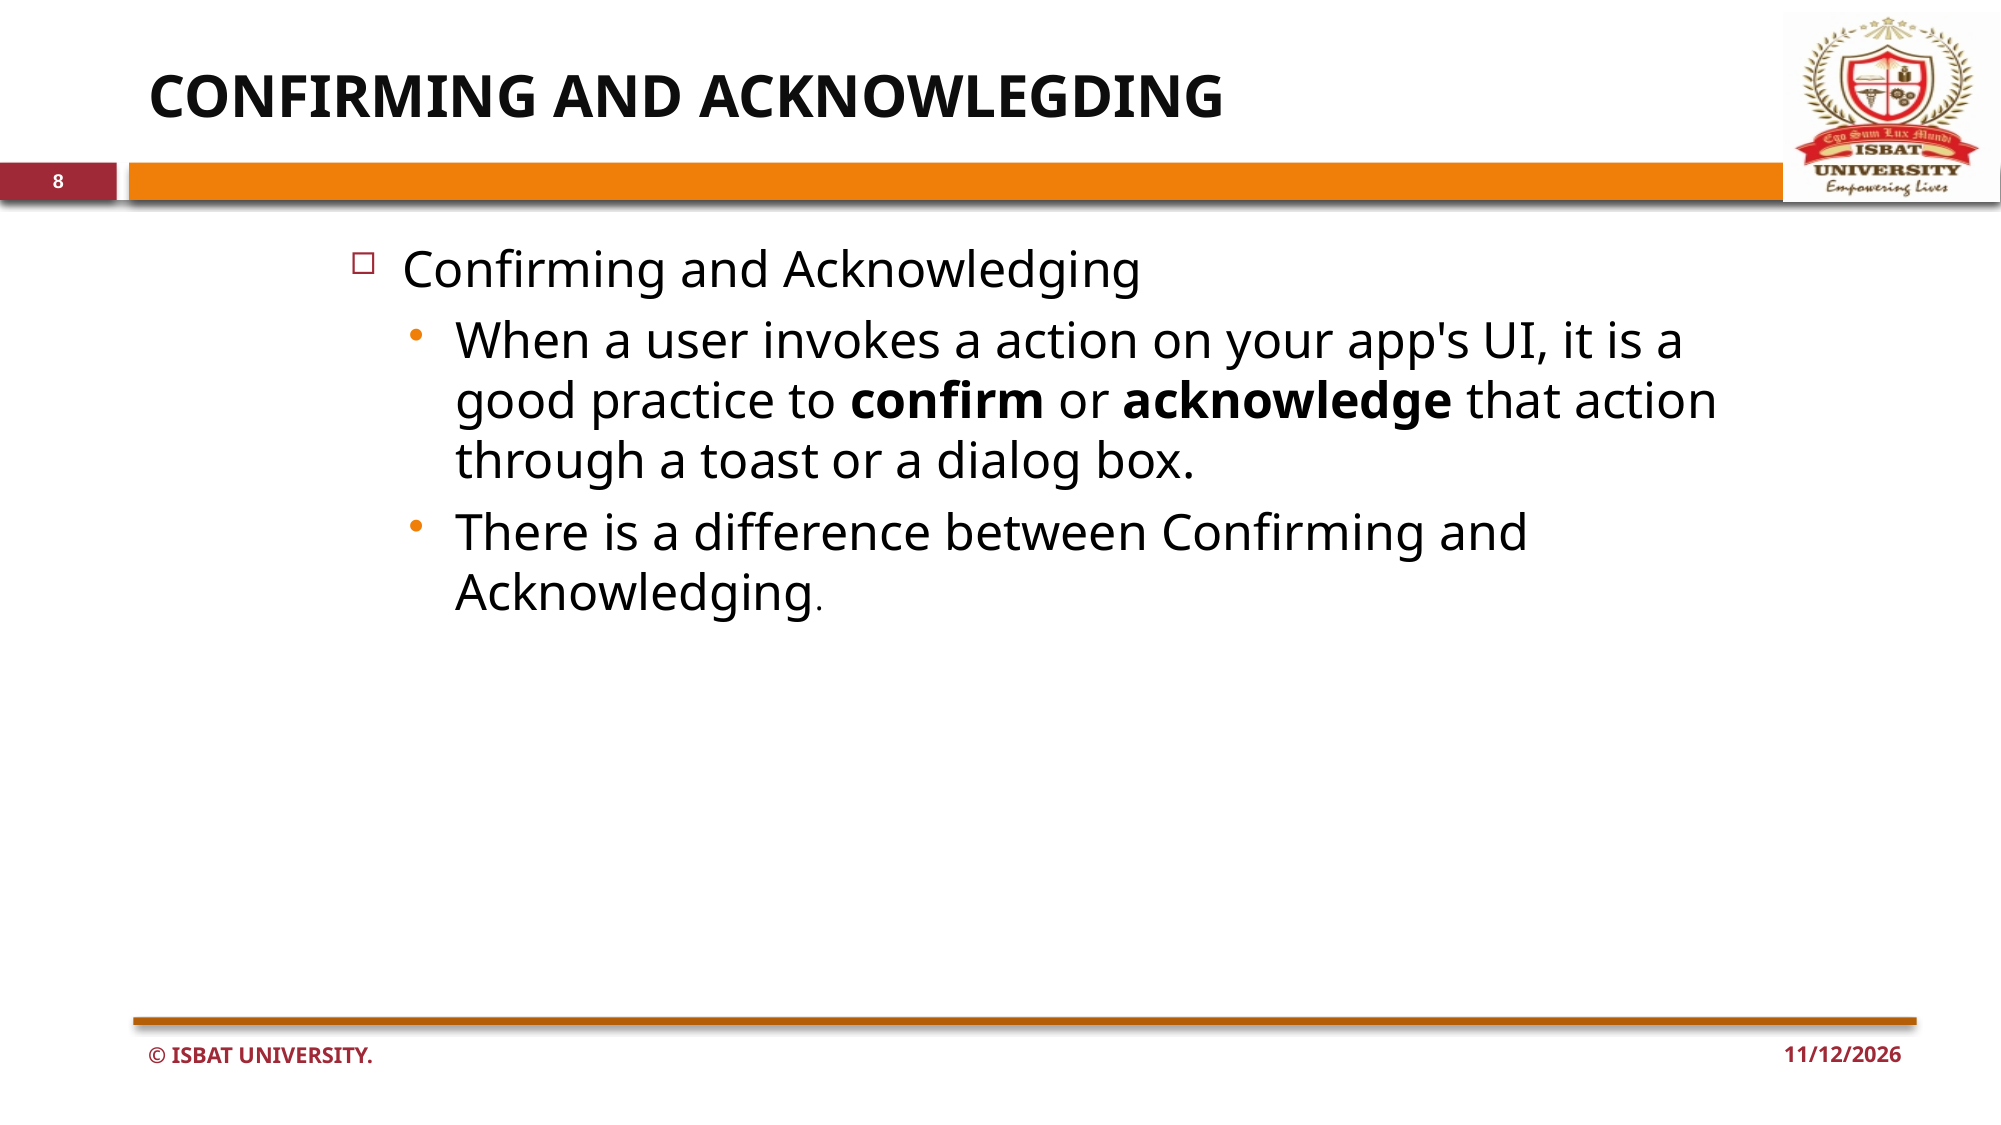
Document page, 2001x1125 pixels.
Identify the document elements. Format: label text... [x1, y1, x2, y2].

slide_number 8 [0, 161, 117, 200]
picture [1783, 12, 2000, 202]
title CONFIRMING AND ACKNOWLEGDING [133, 24, 1784, 163]
list Confirming and Acknowledging When a user invokes a action on your app's UI, it is a good practice to confirm or acknowledge that action through a toast or a dialog box. There is a difference between Confirming and Acknowledging. [335, 230, 1742, 962]
